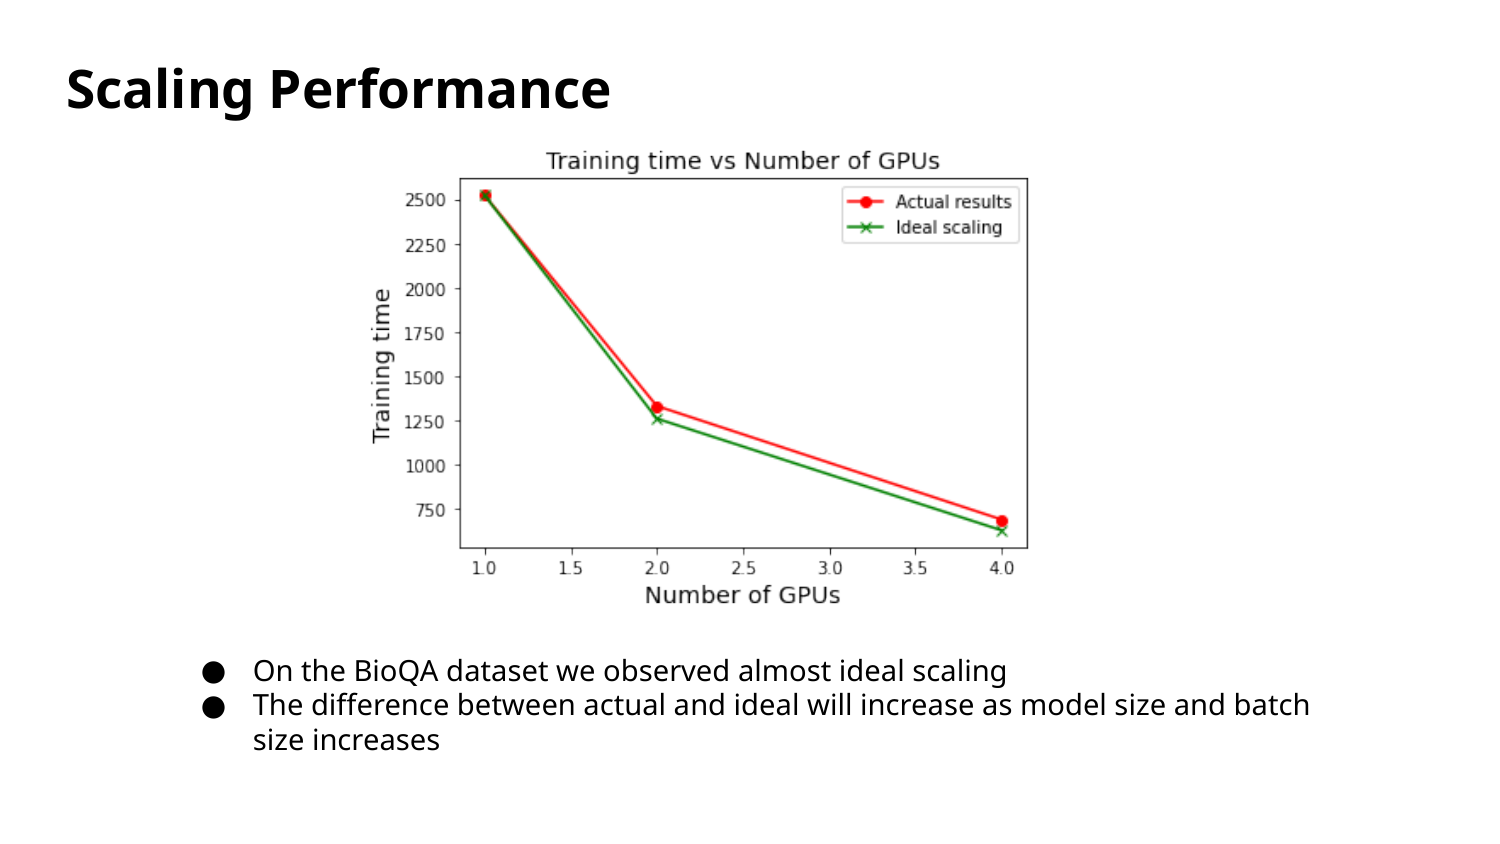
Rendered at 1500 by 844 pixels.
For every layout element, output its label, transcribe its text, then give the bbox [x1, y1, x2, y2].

picture [361, 138, 1039, 620]
text_box On the BioQA dataset we observed almost ideal scaling The difference between actual and ideal will increase as model size and batch size increases [162, 636, 1354, 772]
title Scaling Performance [51, 40, 1449, 135]
